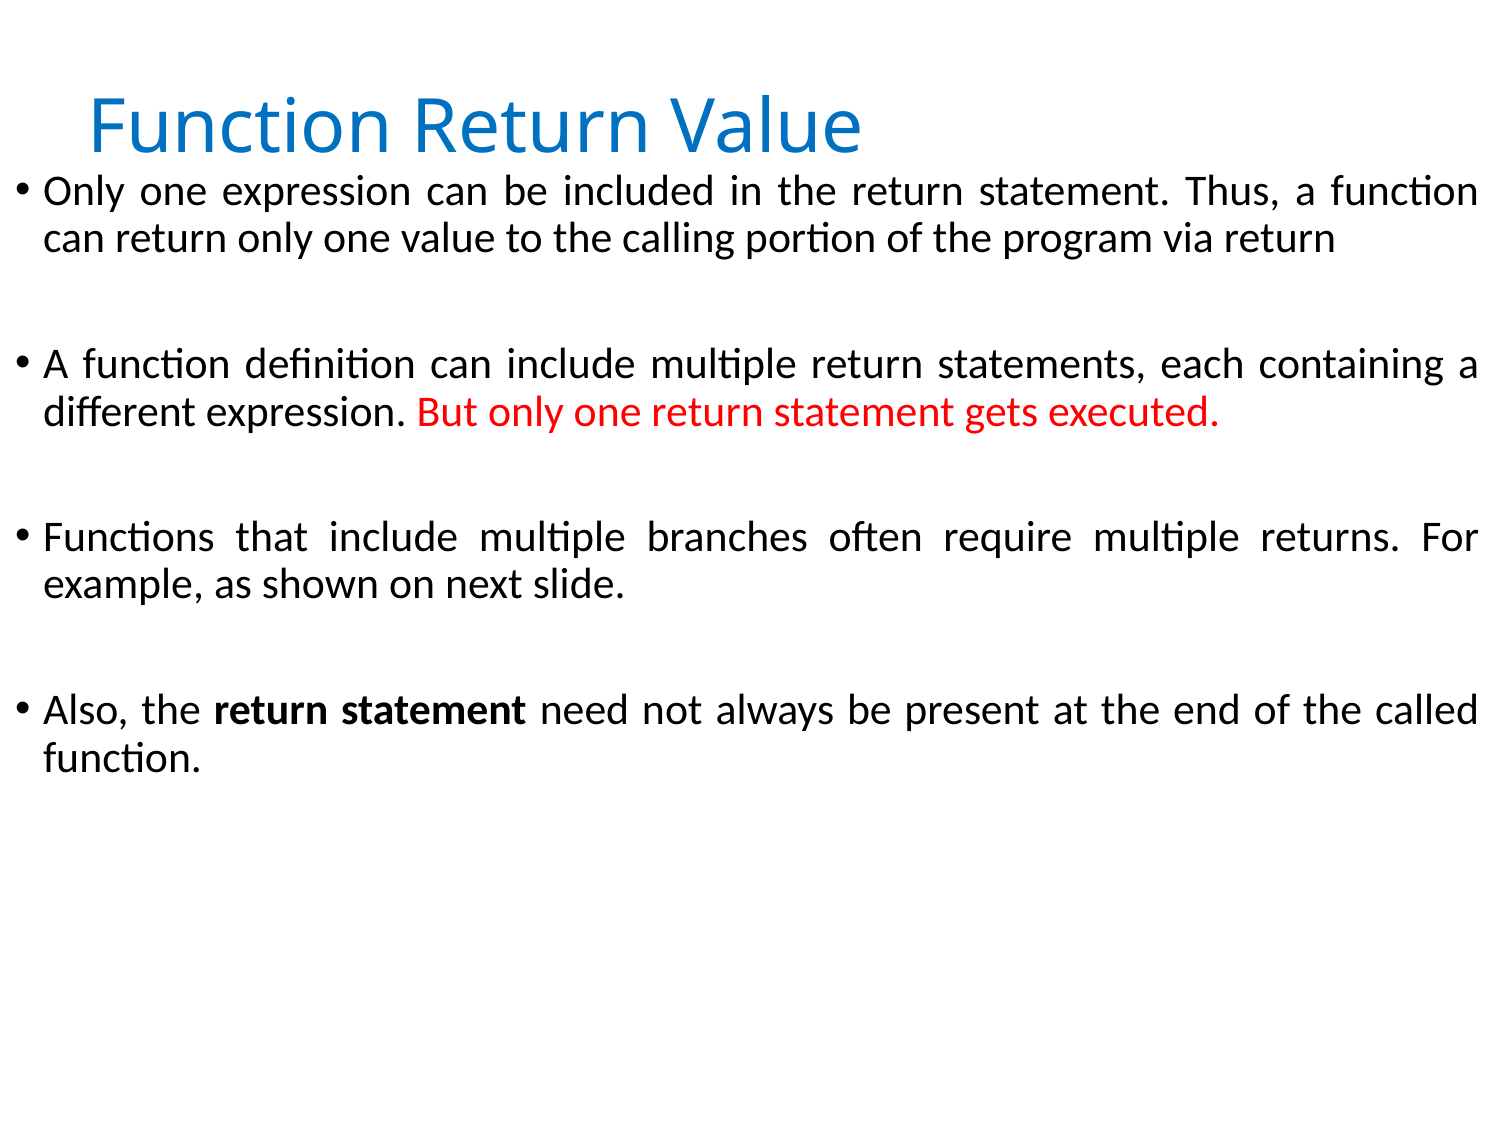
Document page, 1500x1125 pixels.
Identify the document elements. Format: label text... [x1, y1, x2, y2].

title Function Return Value [72, 19, 1366, 160]
list Only one expression can be included in the return statement. Thus, a function can return only one value to the calling portion of the program via return A function definition can include multiple return statements, each containing a different expression. But only one return statement gets executed. Functions that include multiple branches often require multiple returns. For example, as shown on next slide. Also, the return statement need not always be present at the end of the called function. [0, 160, 1495, 1088]
